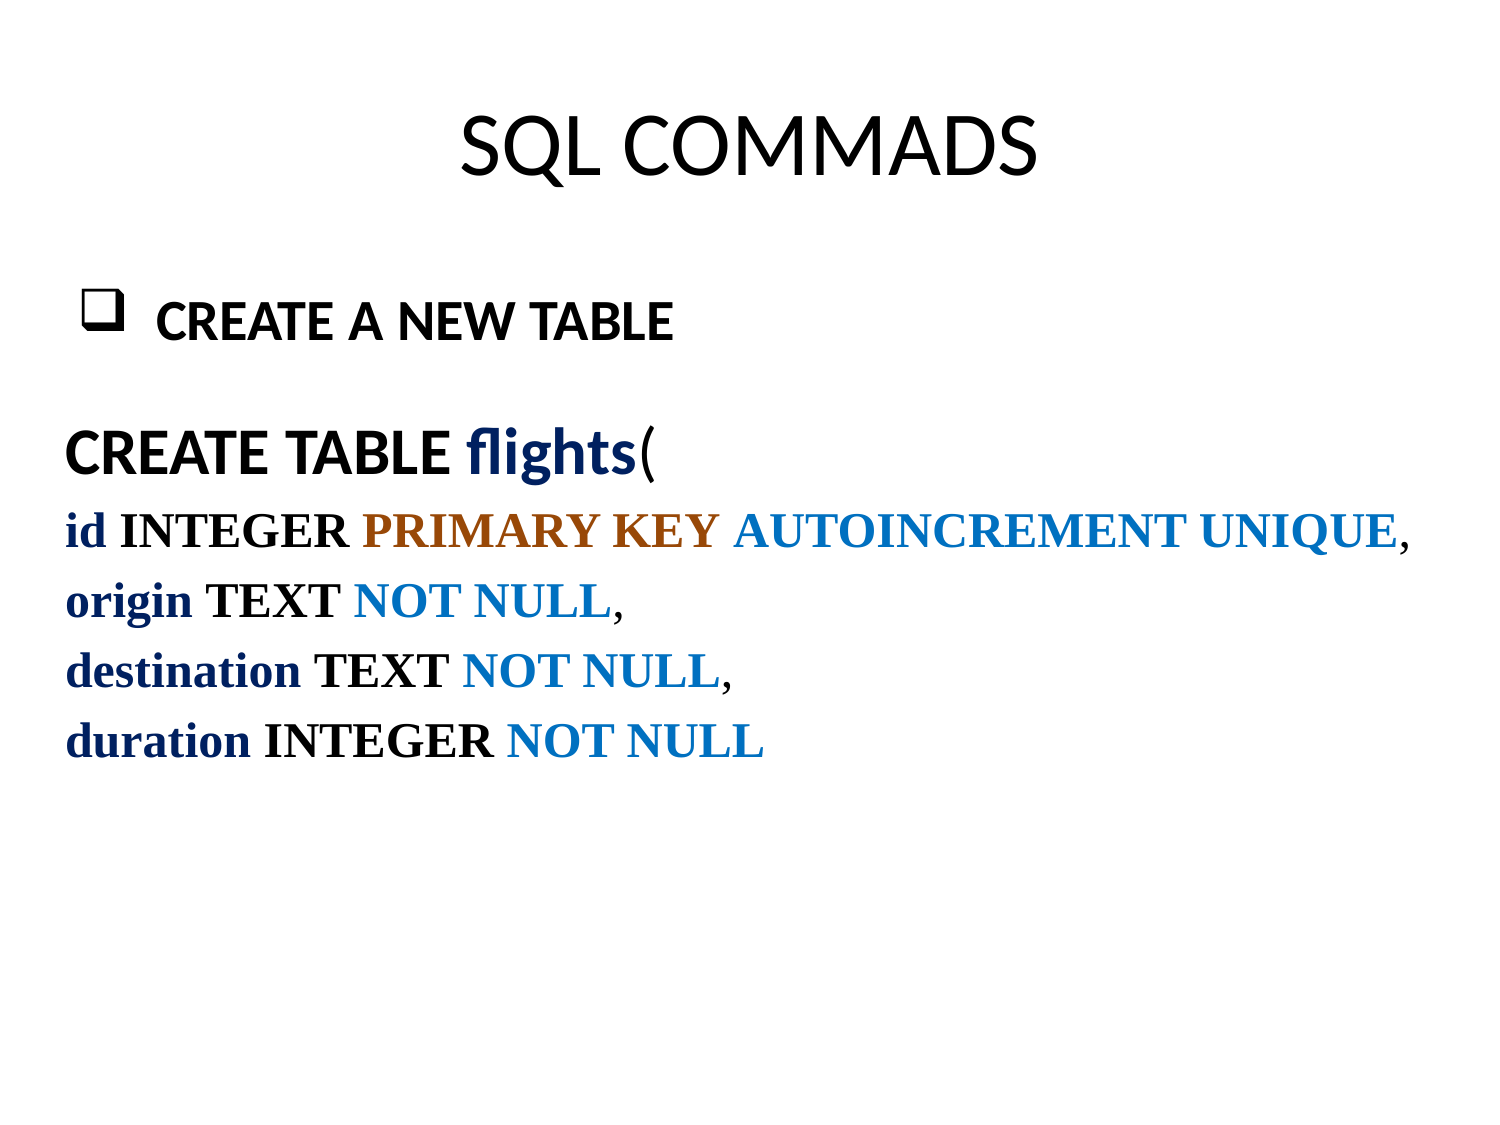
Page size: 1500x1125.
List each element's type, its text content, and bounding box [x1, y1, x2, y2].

title SQL COMMADS [75, 45, 1425, 233]
text_box CREATE A NEW TABLE [62, 275, 750, 360]
list CREATE TABLE flights( id INTEGER PRIMARY KEY AUTOINCREMENT UNIQUE, origin TEXT NOT NULL, destination TEXT NOT NULL, duration INTEGER NOT NULL [50, 399, 1463, 788]
